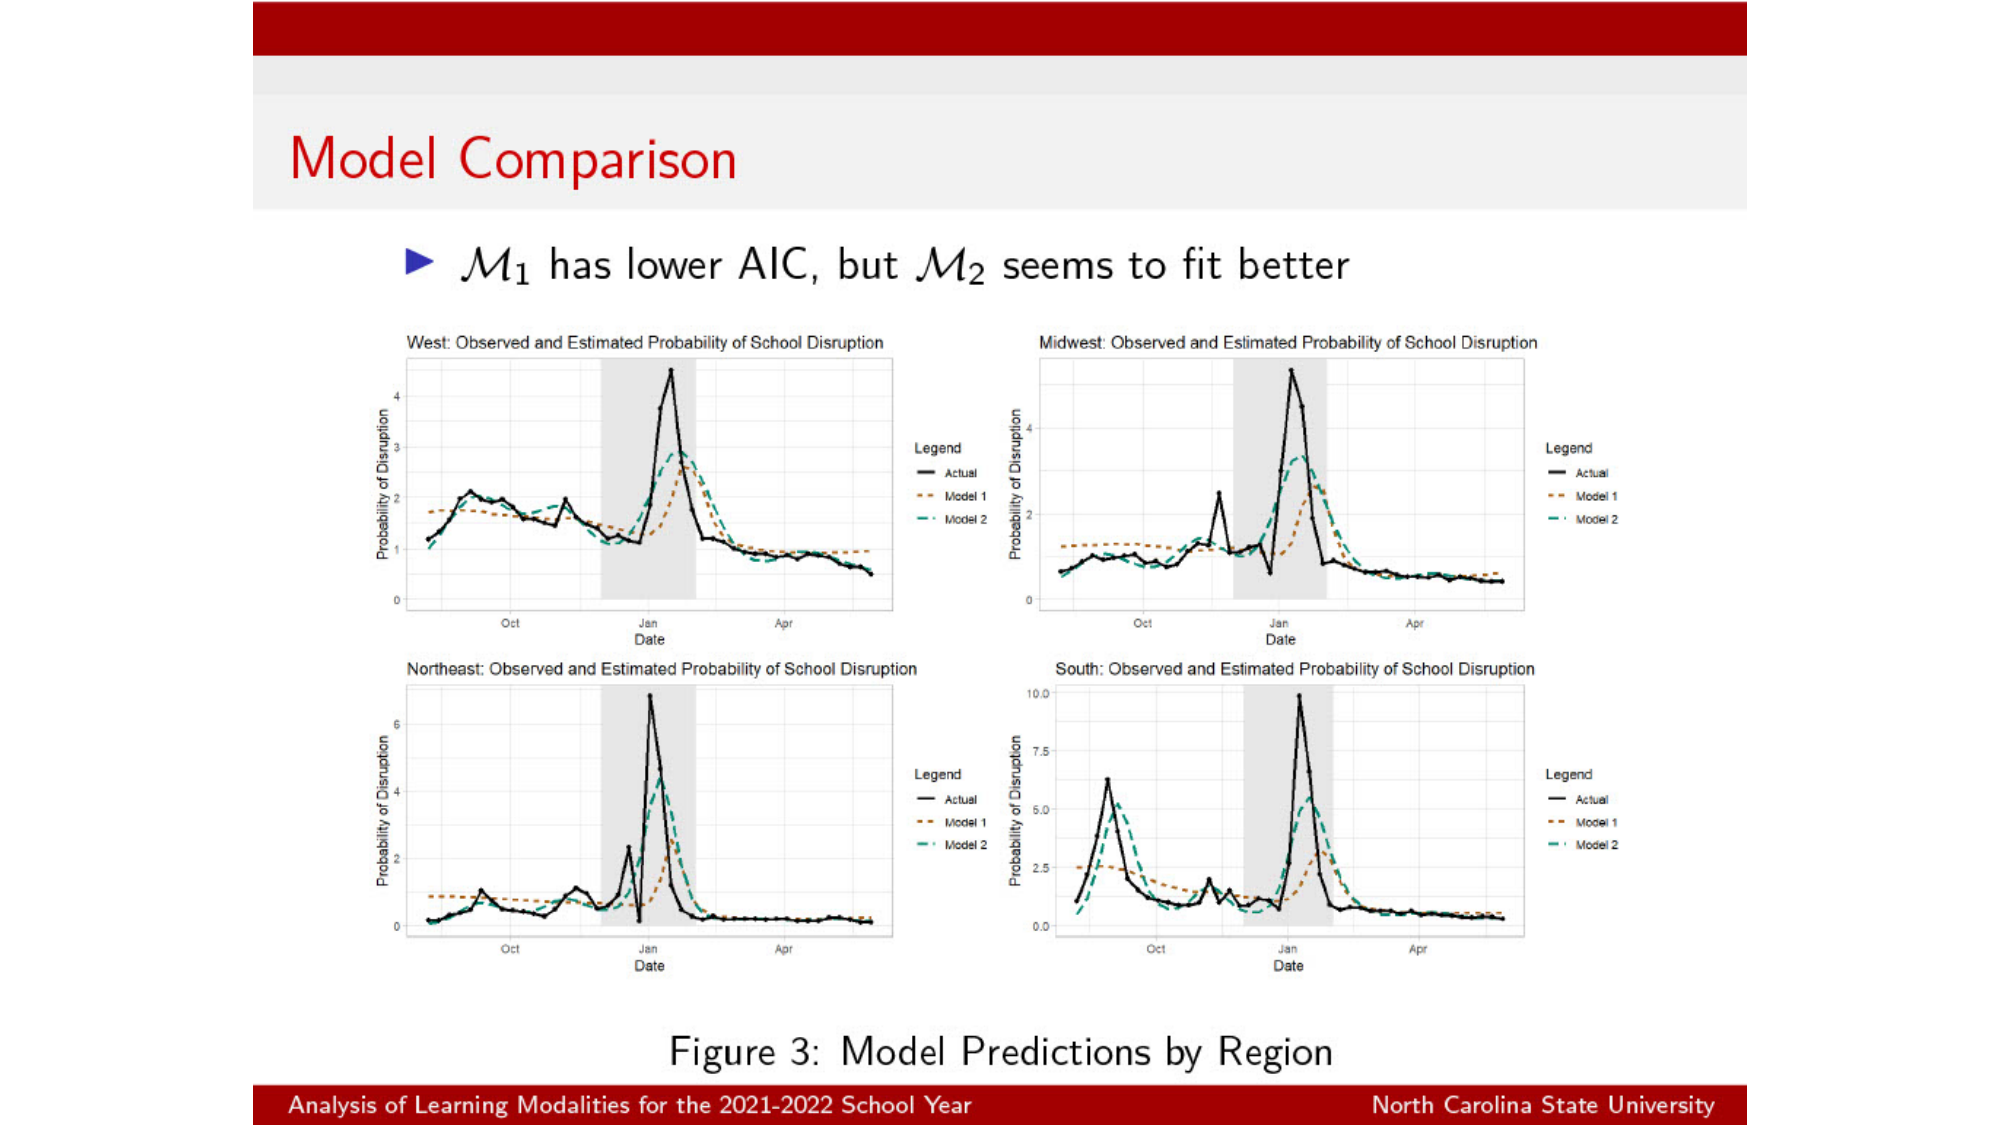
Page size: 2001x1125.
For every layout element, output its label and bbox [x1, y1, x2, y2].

picture [253, 0, 1747, 1125]
